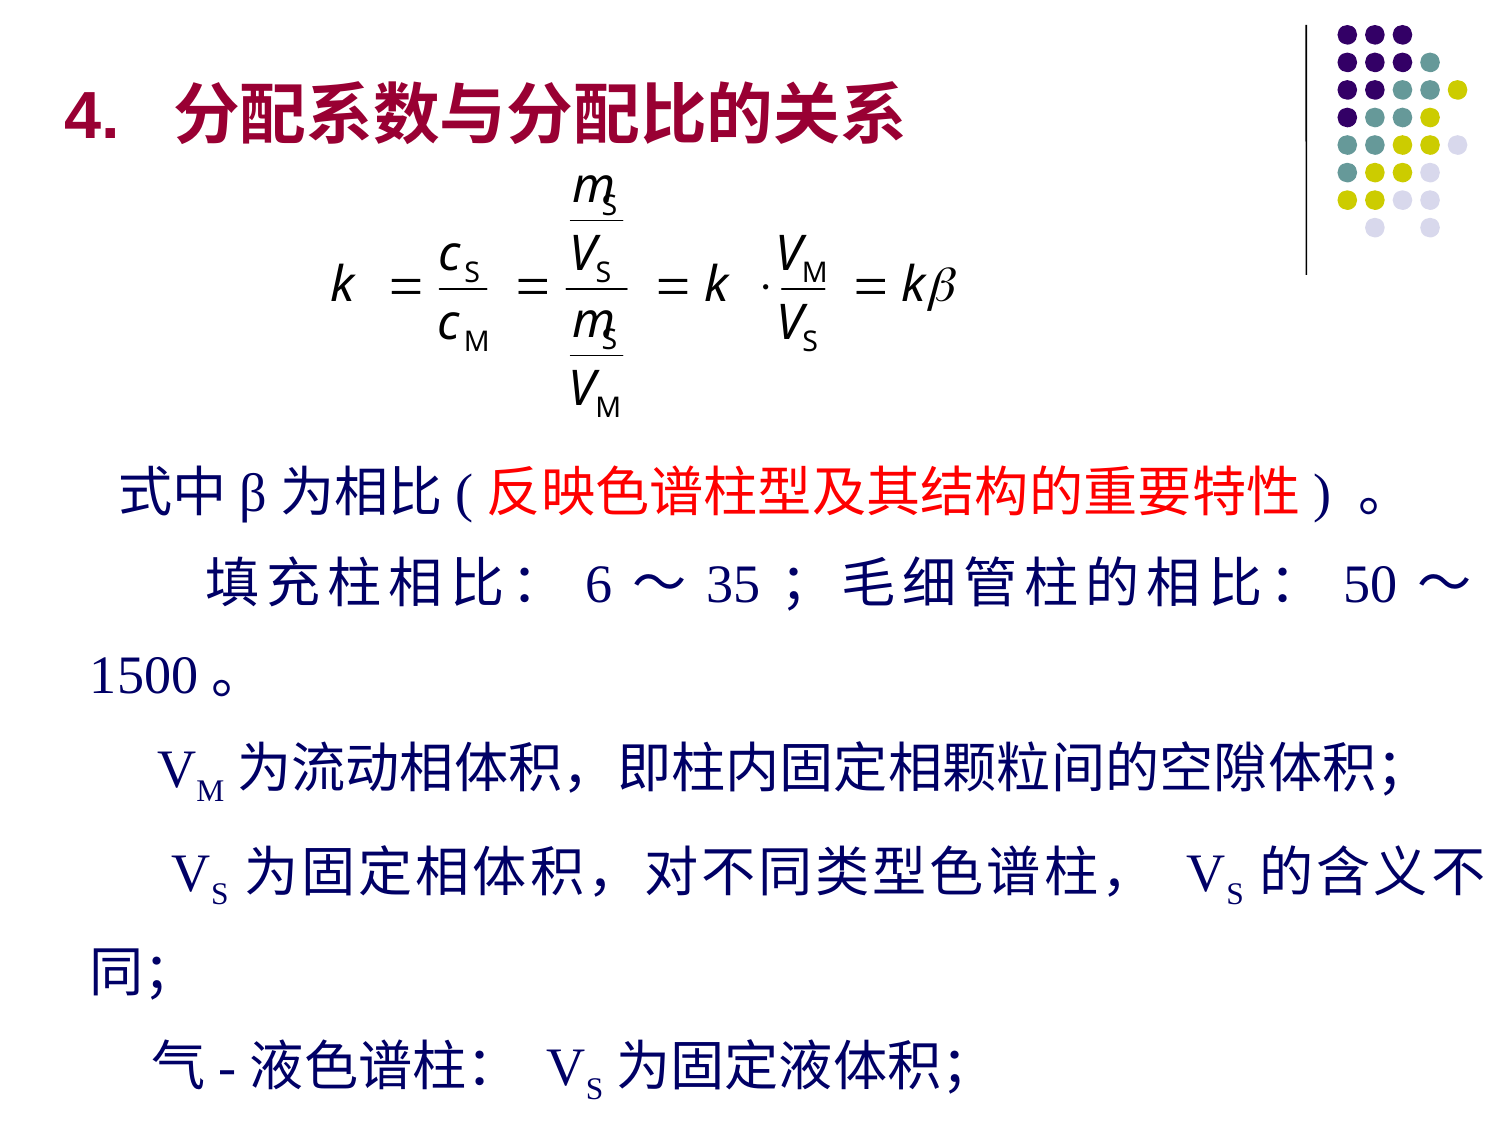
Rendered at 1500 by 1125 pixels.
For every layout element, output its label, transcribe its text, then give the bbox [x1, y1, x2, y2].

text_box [324, 149, 968, 429]
text_box 4. 分配系数与分配比的关系 [49, 50, 1325, 150]
text_box 式中β为相比(反映色谱柱型及其结构的重要特性) 。 填充柱相比：6～35；毛细管柱的相比：50～1500。 VM为流动相体积，即柱内固定相颗粒间的空隙体积； VS为固定相体积，对不同类型色谱柱， VS的含义不同； 气-液色谱柱： VS为固定液体积； 气-固色谱柱： VS为吸附剂表面容量。 [74, 423, 1500, 1125]
